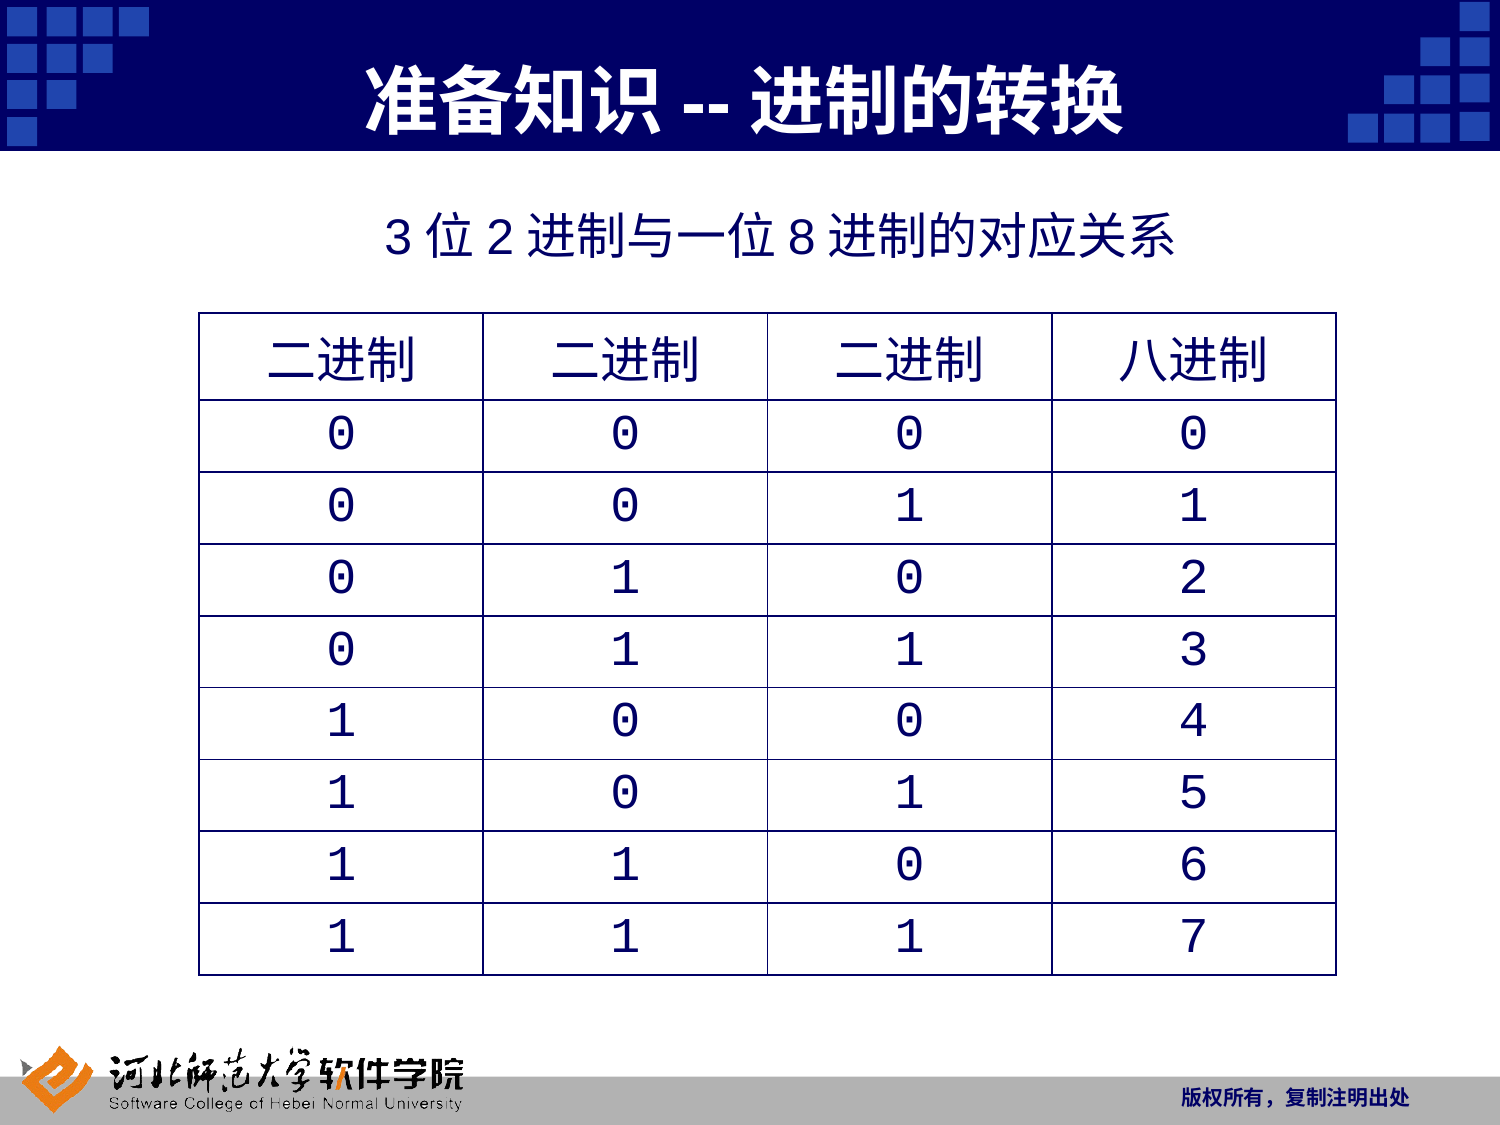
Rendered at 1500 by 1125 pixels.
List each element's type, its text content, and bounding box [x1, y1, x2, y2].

table_cell 7 [1053, 904, 1335, 974]
table_cell 1 [484, 545, 767, 615]
table_cell 1 [200, 688, 482, 759]
table_cell 1 [484, 904, 767, 974]
table_cell 1 [484, 832, 767, 902]
table_cell 0 [200, 401, 482, 471]
table_cell 1 [200, 832, 482, 902]
table_header 二进制 [768, 314, 1051, 399]
footer 版权所有，复制注明出处 [1139, 1077, 1425, 1125]
text_box 3位2进制与一位8进制的对应关系 [369, 196, 1193, 272]
table_cell 6 [1053, 832, 1335, 902]
table_cell 0 [768, 545, 1051, 615]
table_cell 1 [200, 904, 482, 974]
table_cell 1 [1053, 473, 1335, 543]
table_cell 0 [484, 473, 767, 543]
table_header 二进制 [200, 314, 482, 399]
table_header 八进制 [1053, 314, 1335, 399]
table_cell 1 [484, 617, 767, 687]
table_cell 0 [484, 760, 767, 830]
table_header 二进制 [484, 314, 767, 399]
title 准备知识--进制的转换 [137, 52, 1351, 145]
table_cell 0 [768, 688, 1051, 759]
table_cell 0 [484, 401, 767, 471]
table_cell 3 [1053, 617, 1335, 687]
table_cell 1 [768, 904, 1051, 974]
table_cell 0 [768, 832, 1051, 902]
table_cell 0 [1053, 401, 1335, 471]
table_cell 2 [1053, 545, 1335, 615]
picture [0, 1035, 481, 1125]
table_cell 4 [1053, 688, 1335, 759]
table_cell 5 [1053, 760, 1335, 830]
table_cell 0 [200, 617, 482, 687]
table_cell 0 [484, 688, 767, 759]
table_cell 0 [200, 473, 482, 543]
table_cell 1 [768, 617, 1051, 687]
table_cell 1 [200, 760, 482, 830]
table_cell 1 [768, 760, 1051, 830]
table_cell 0 [768, 401, 1051, 471]
table_cell 0 [200, 545, 482, 615]
table_cell 1 [768, 473, 1051, 543]
